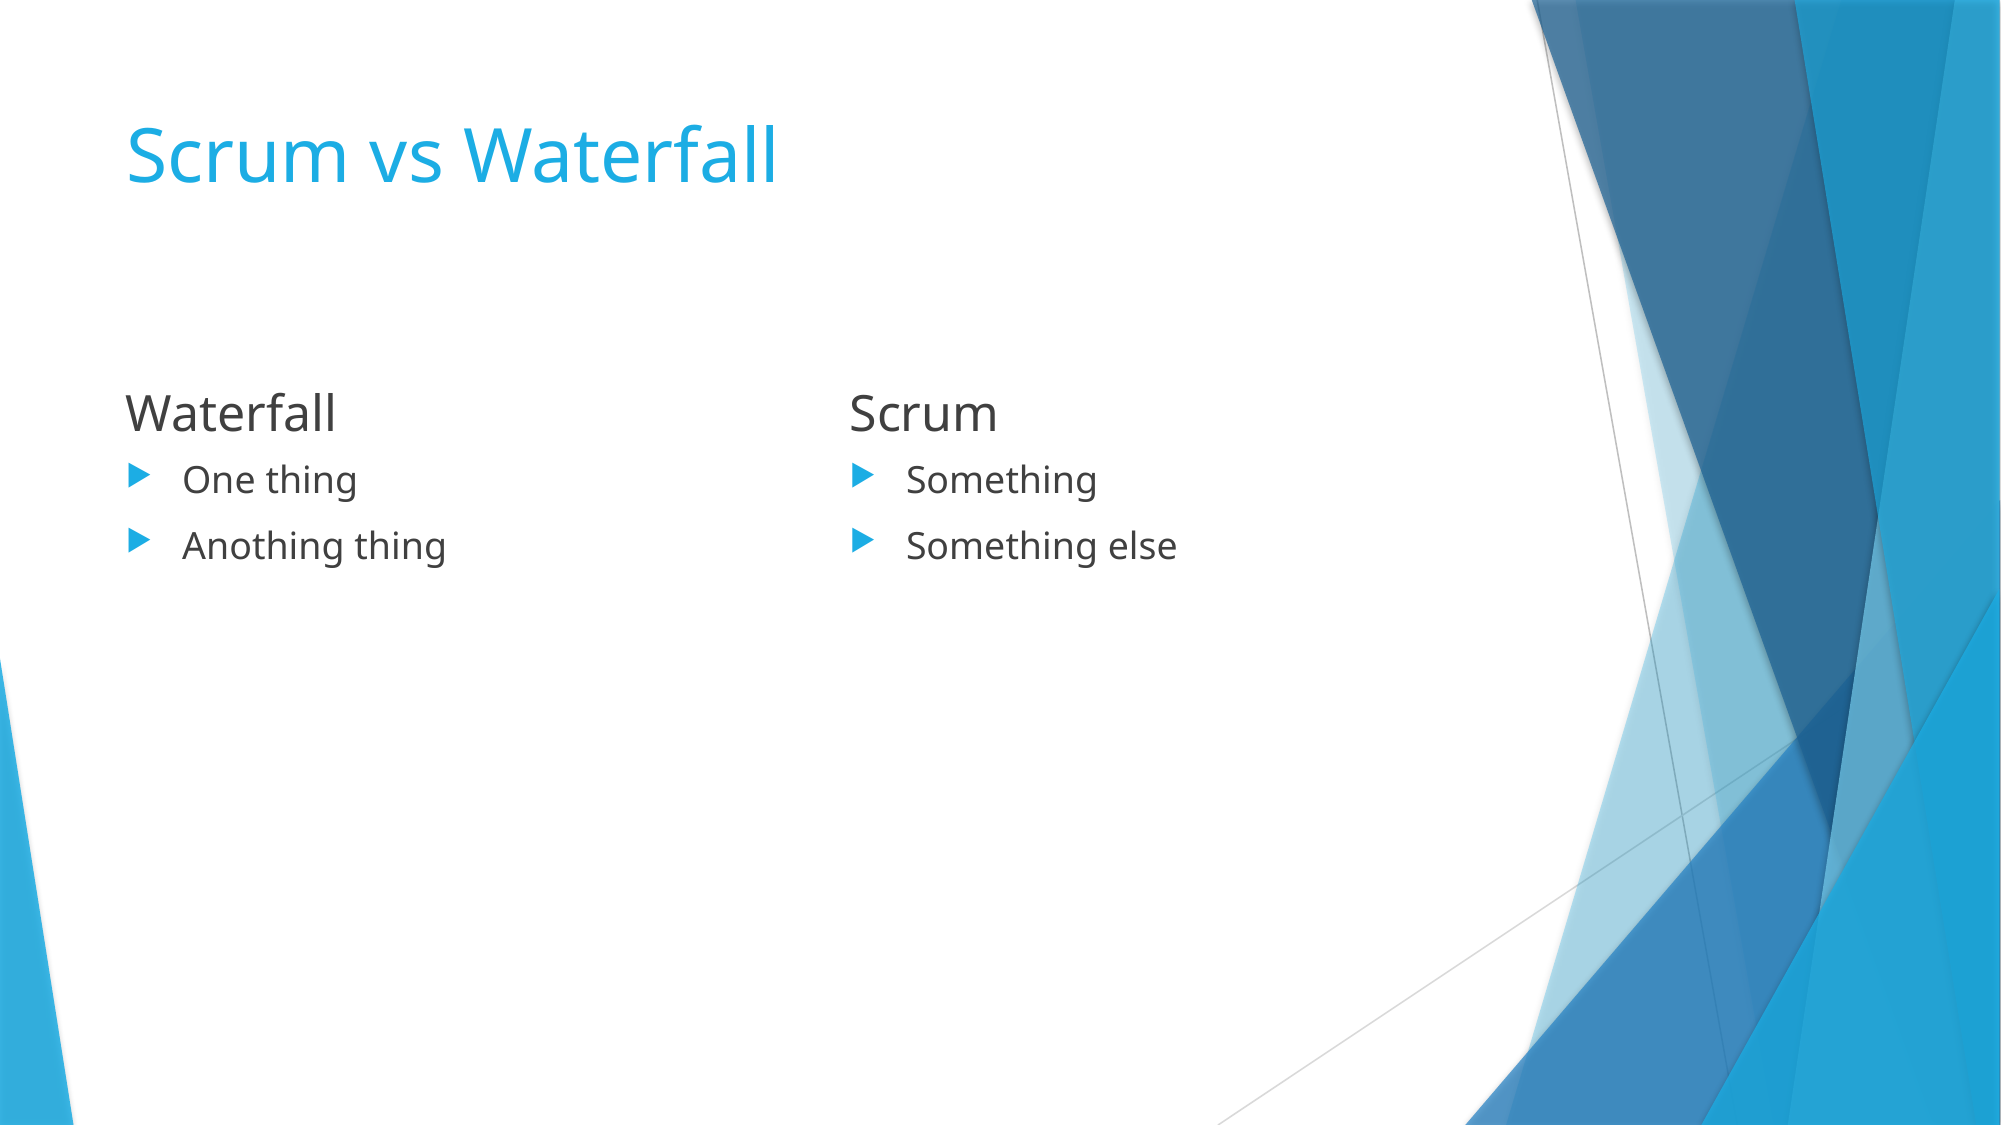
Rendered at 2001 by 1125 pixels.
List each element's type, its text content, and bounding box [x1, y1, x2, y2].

list Waterfall [110, 354, 798, 448]
list Something Something else [834, 448, 1522, 991]
list Scrum [834, 354, 1522, 448]
title Scrum vs Waterfall [111, 99, 1522, 317]
list One thing Anothing thing [110, 448, 798, 991]
